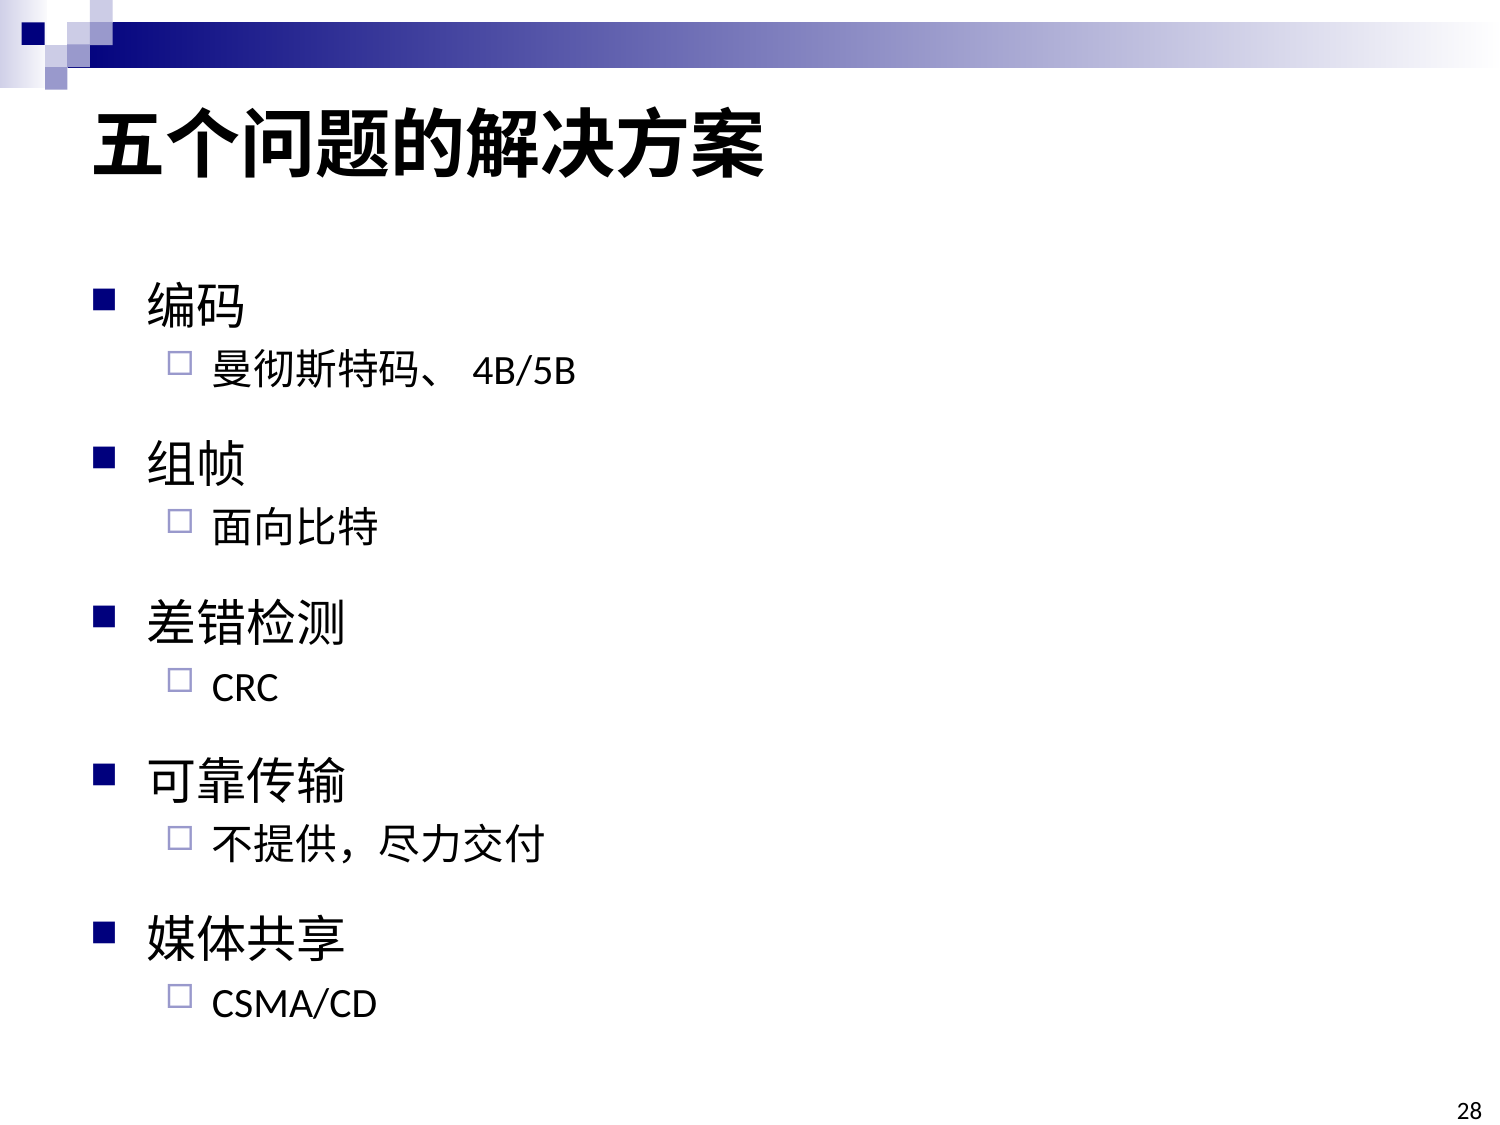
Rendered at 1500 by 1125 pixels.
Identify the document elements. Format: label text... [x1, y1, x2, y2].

title 五个问题的解决方案 [75, 75, 1425, 209]
list 编码 曼彻斯特码、4B/5B 组帧 面向比特 差错检测 CRC 可靠传输 不提供，尽力交付 媒体共享 CSMA/CD [75, 237, 1425, 1063]
slide_number 28 [1448, 1100, 1483, 1125]
